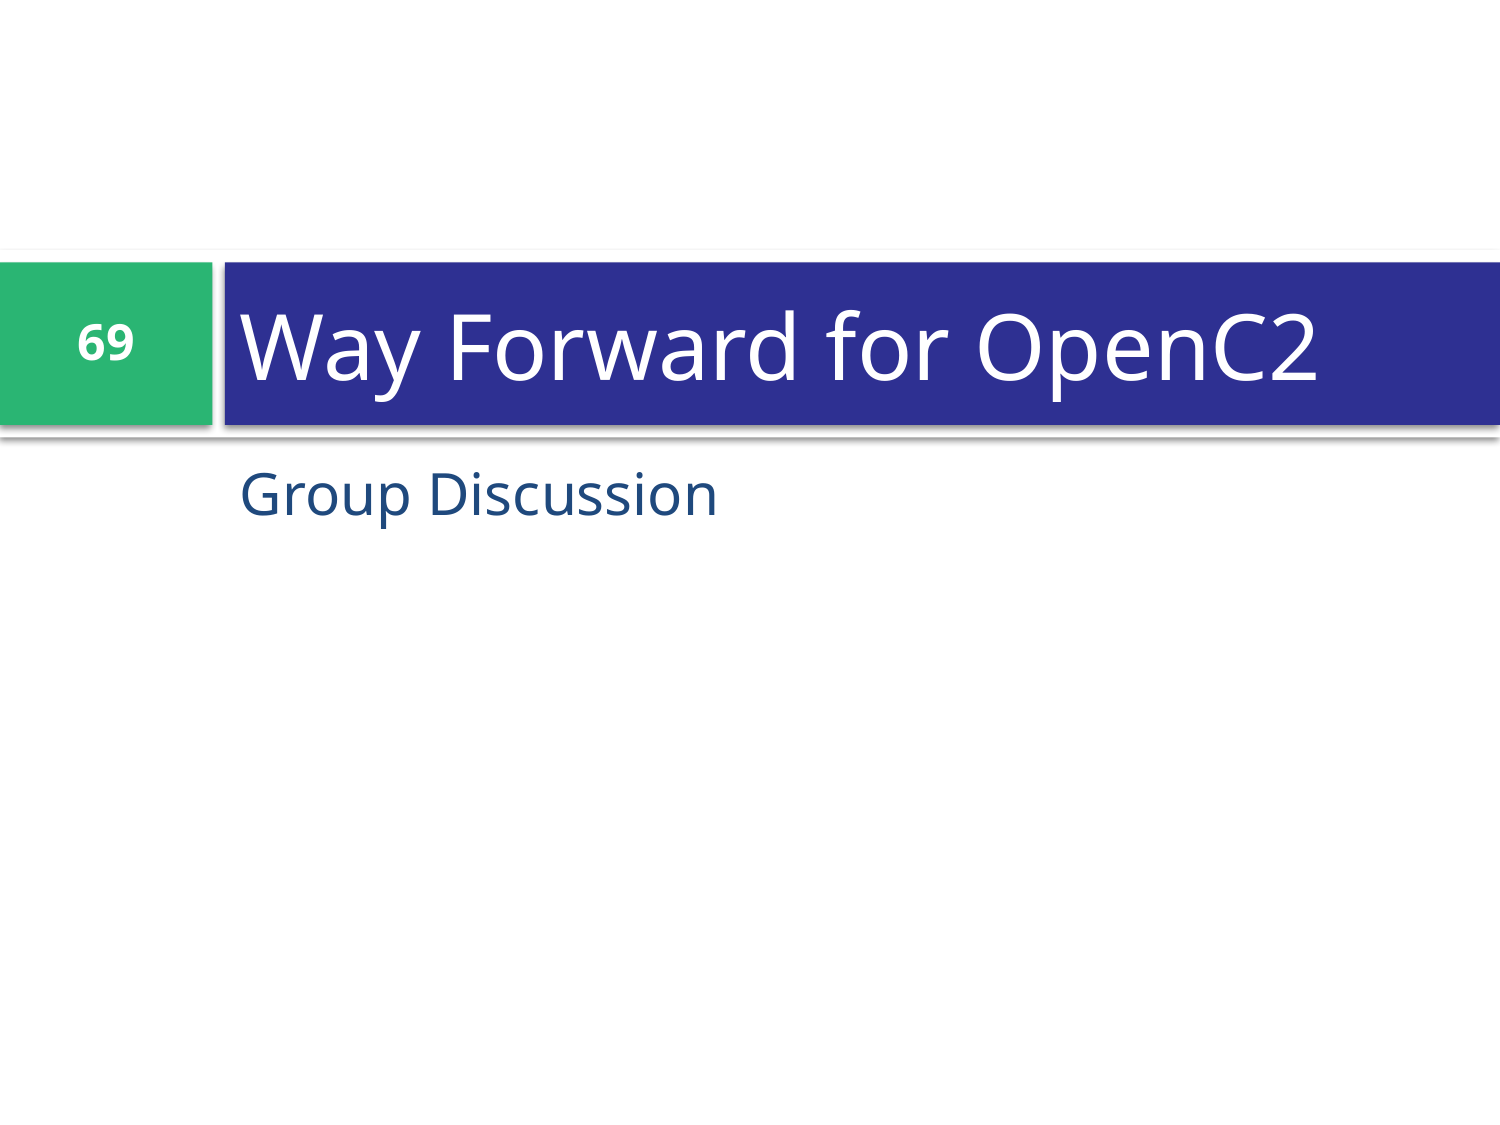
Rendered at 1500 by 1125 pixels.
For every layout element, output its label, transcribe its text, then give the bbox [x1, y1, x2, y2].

slide_number 69 [0, 287, 213, 403]
list Group Discussion [225, 450, 1394, 725]
title Way Forward for OpenC2 [225, 262, 1475, 425]
